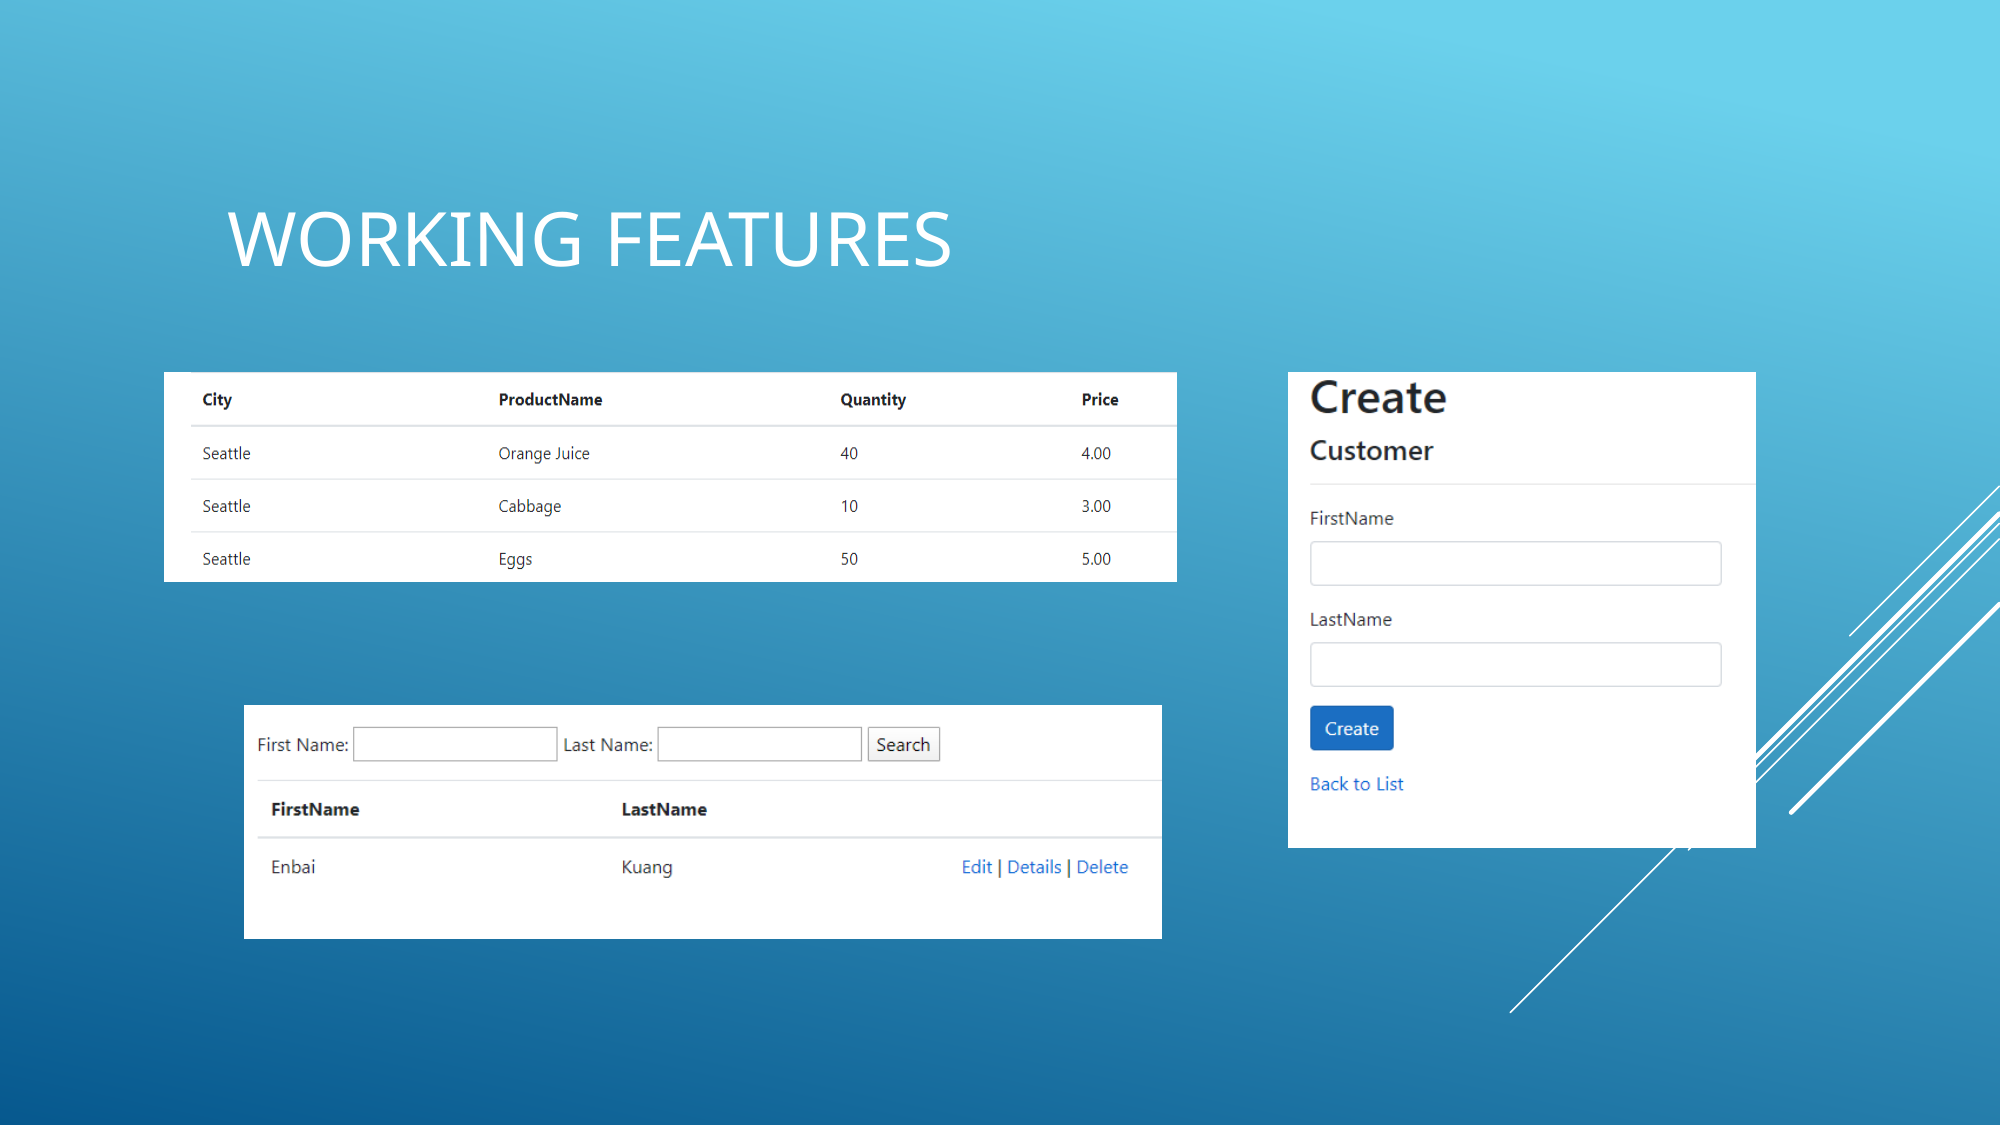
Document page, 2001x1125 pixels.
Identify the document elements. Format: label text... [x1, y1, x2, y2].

title Working Features [212, 112, 1613, 360]
picture [244, 704, 1163, 939]
picture [164, 372, 1177, 582]
picture [1288, 372, 1756, 848]
